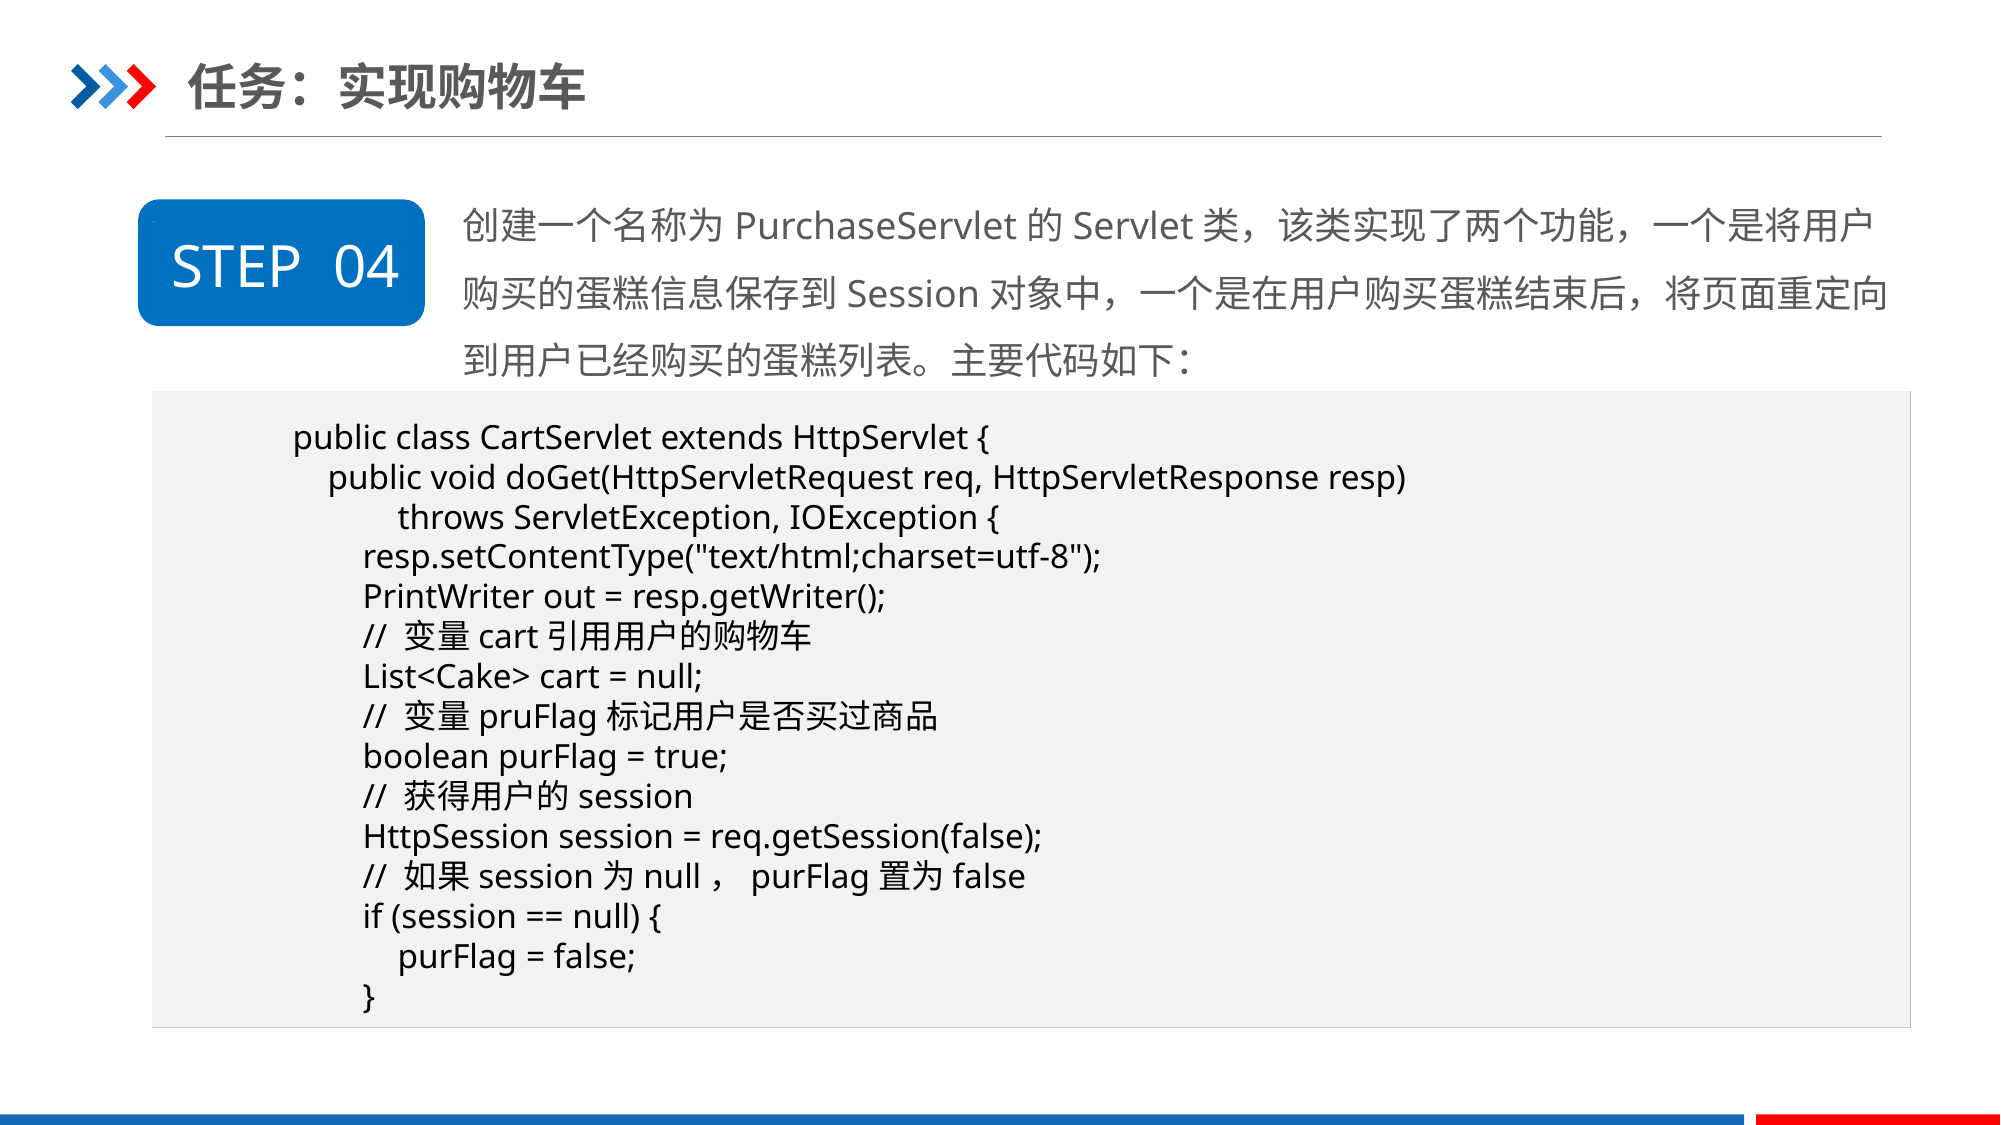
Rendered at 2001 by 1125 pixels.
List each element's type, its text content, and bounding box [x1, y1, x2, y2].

text_box STEP 04 [152, 221, 420, 307]
picture [152, 391, 1914, 1030]
text_box 任务：实现购物车 [187, 43, 975, 127]
text_box [136, 198, 426, 328]
text_box 创建一个名称为PurchaseServlet的Servlet类，该类实现了两个功能，一个是将用户购买的蛋糕信息保存到Session对象中，一个是在用户购买蛋糕结束后，将页面重定向到用户已经购买的蛋糕列表。主要代码如下： [448, 172, 1913, 386]
